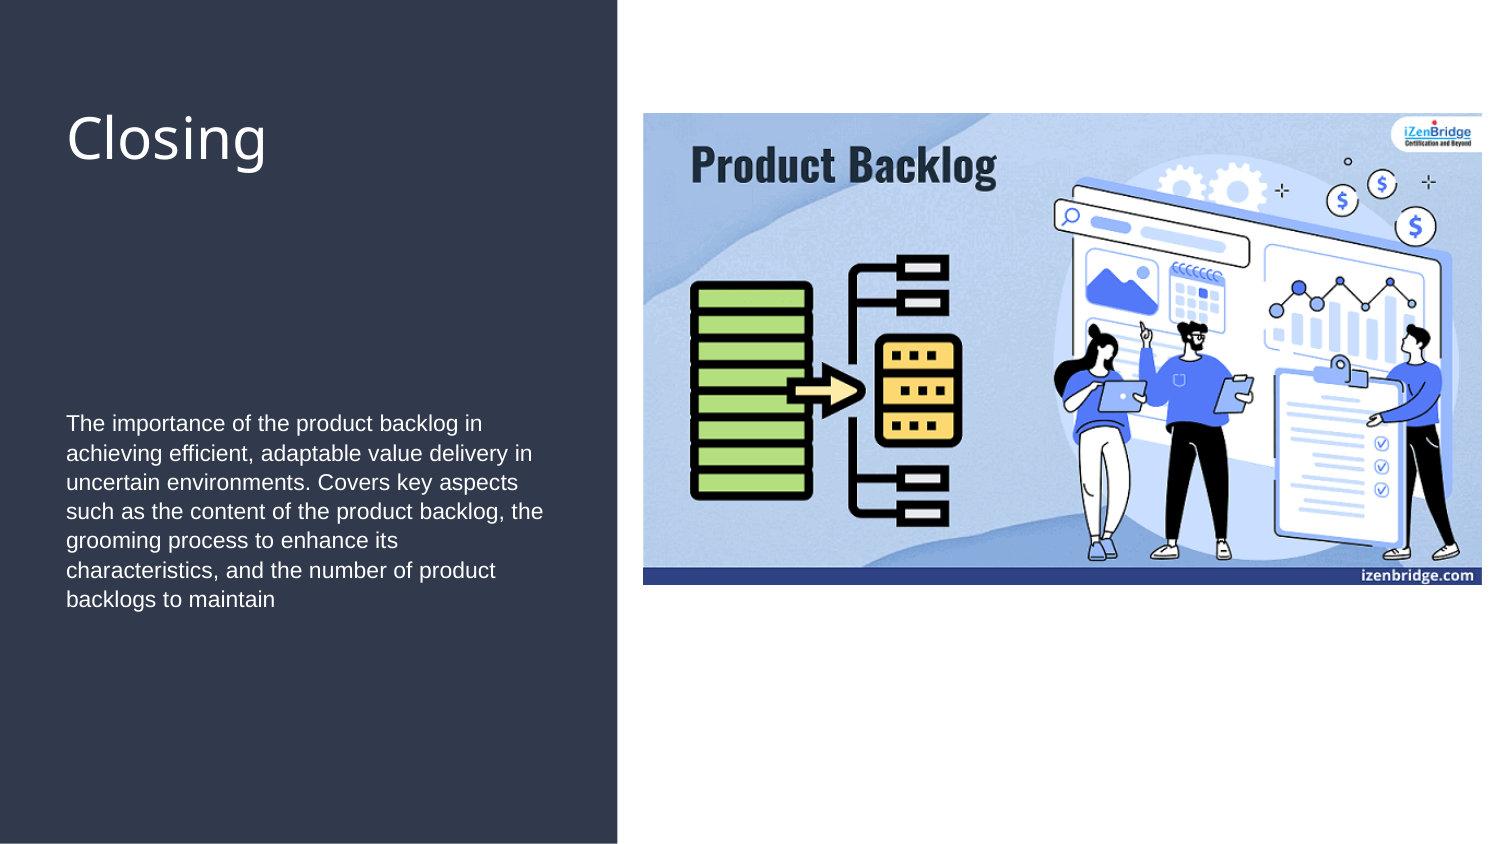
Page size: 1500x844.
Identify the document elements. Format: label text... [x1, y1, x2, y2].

title Closing [51, 82, 565, 383]
list The importance of the product backlog in achieving efficient, adaptable value delivery in uncertain environments. Covers key aspects such as the content of the product backlog, the grooming process to enhance its characteristics, and the number of product backlogs to maintain [51, 392, 565, 770]
picture [643, 112, 1482, 585]
